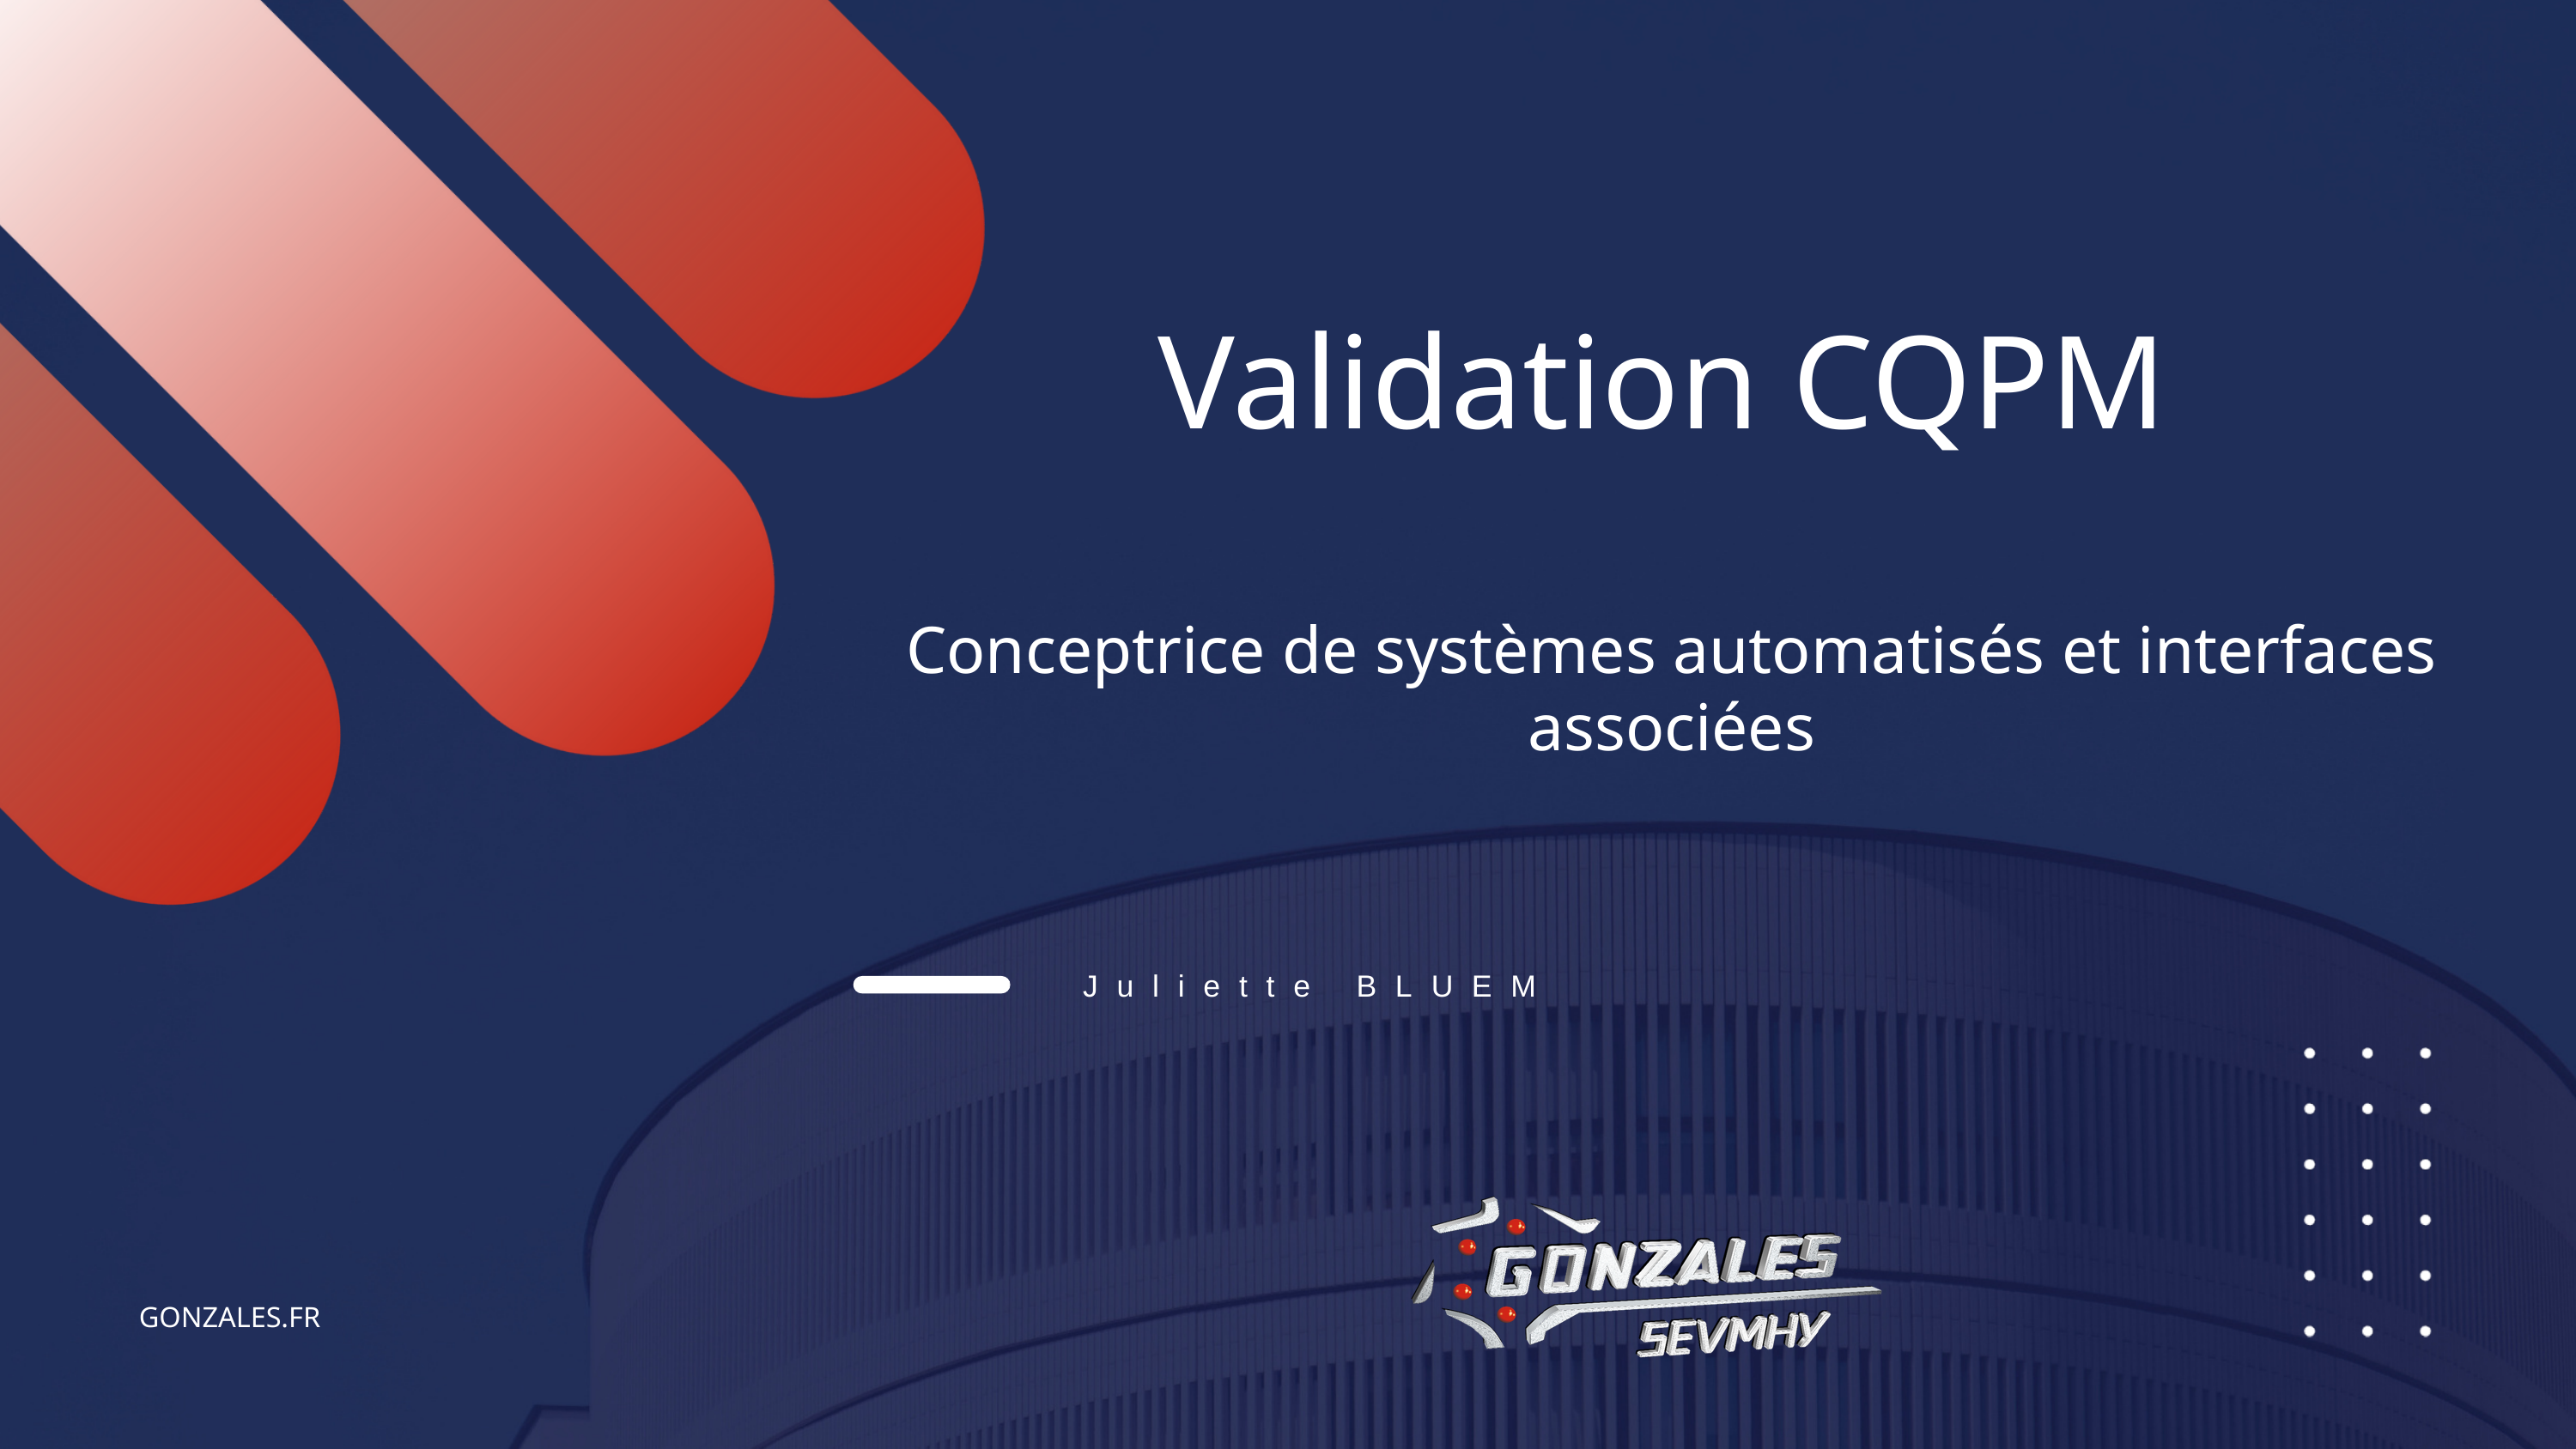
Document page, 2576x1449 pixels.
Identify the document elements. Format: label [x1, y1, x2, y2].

text_box [0, 0, 2576, 1449]
text_box [504, 960, 1987, 1000]
